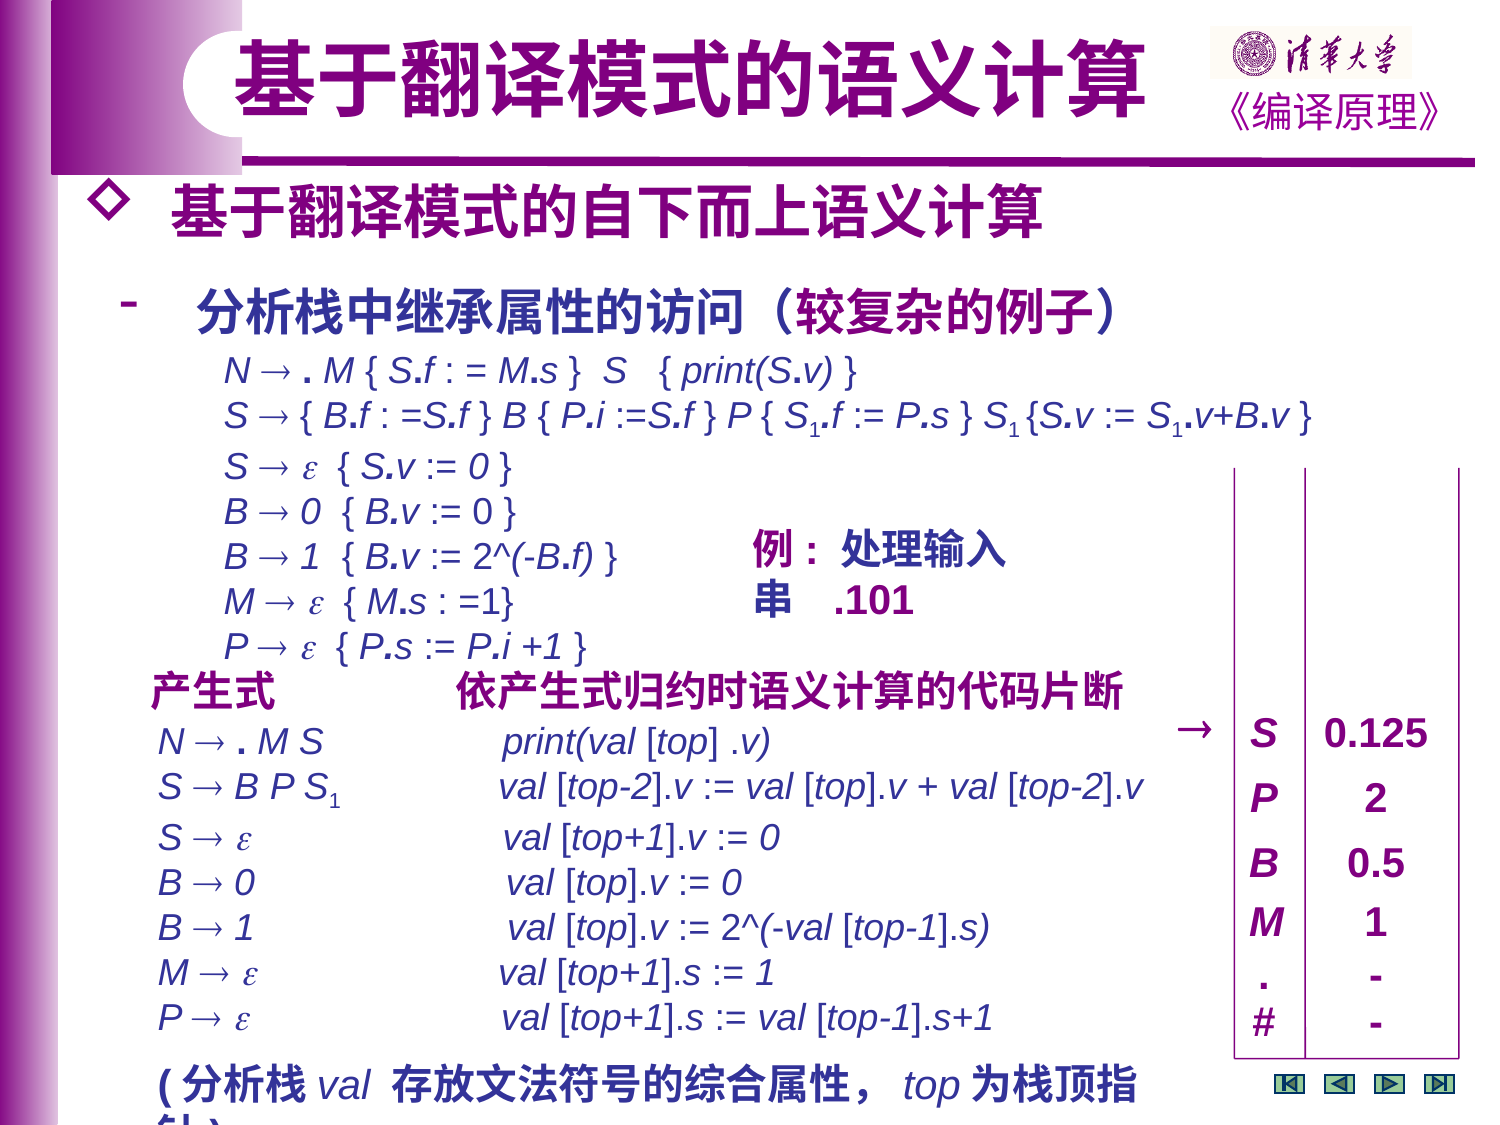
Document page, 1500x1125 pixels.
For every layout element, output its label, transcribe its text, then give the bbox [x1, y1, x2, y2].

text_box [1374, 1074, 1405, 1093]
picture [1210, 26, 1412, 79]
text_box N  . M S print(val [top] .v) S  B P S1 val [top-2].v := val [top].v + val [top-2].v S   val [top+1].v := 0 B  0 val [top].v := 0 B  1 val [top].v := 2^(-val [top-1].s) M   val [top+1].s := 1 P   val [top+1].s := val [top-1].s+1 (分析栈val 存放文法符号的综合属性，top为栈顶指针) [142, 709, 1199, 1125]
text_box  [1163, 692, 1223, 758]
text_box [1324, 1074, 1355, 1093]
text_box 例: 处理输入串 .101 [738, 515, 1176, 631]
text_box 基于翻译模式的语义计算 [218, 31, 1187, 136]
text_box N  . M { S.f : = M.s } S { print(S.v) } S  { B.f : =S.f } B { P.i :=S.f } P { S1.f := P.s } S1 {S.v := S1.v+B.v } S   { S.v := 0 } B  0 { B.v := 0 } B  1 { B.v := 2^(-B.f) } M   { M.s : =1} P   { P.s := P.i +1 } [208, 338, 1459, 675]
text_box [1424, 1074, 1455, 1093]
text_box [1274, 1074, 1305, 1093]
text_box 产生式 依产生式归约时语义计算的代码片断 [135, 657, 1199, 722]
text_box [1234, 467, 1460, 1059]
text_box 基于翻译模式的自下而上语义计算 分析栈中继承属性的访问（较复杂的例子） [64, 159, 1414, 350]
